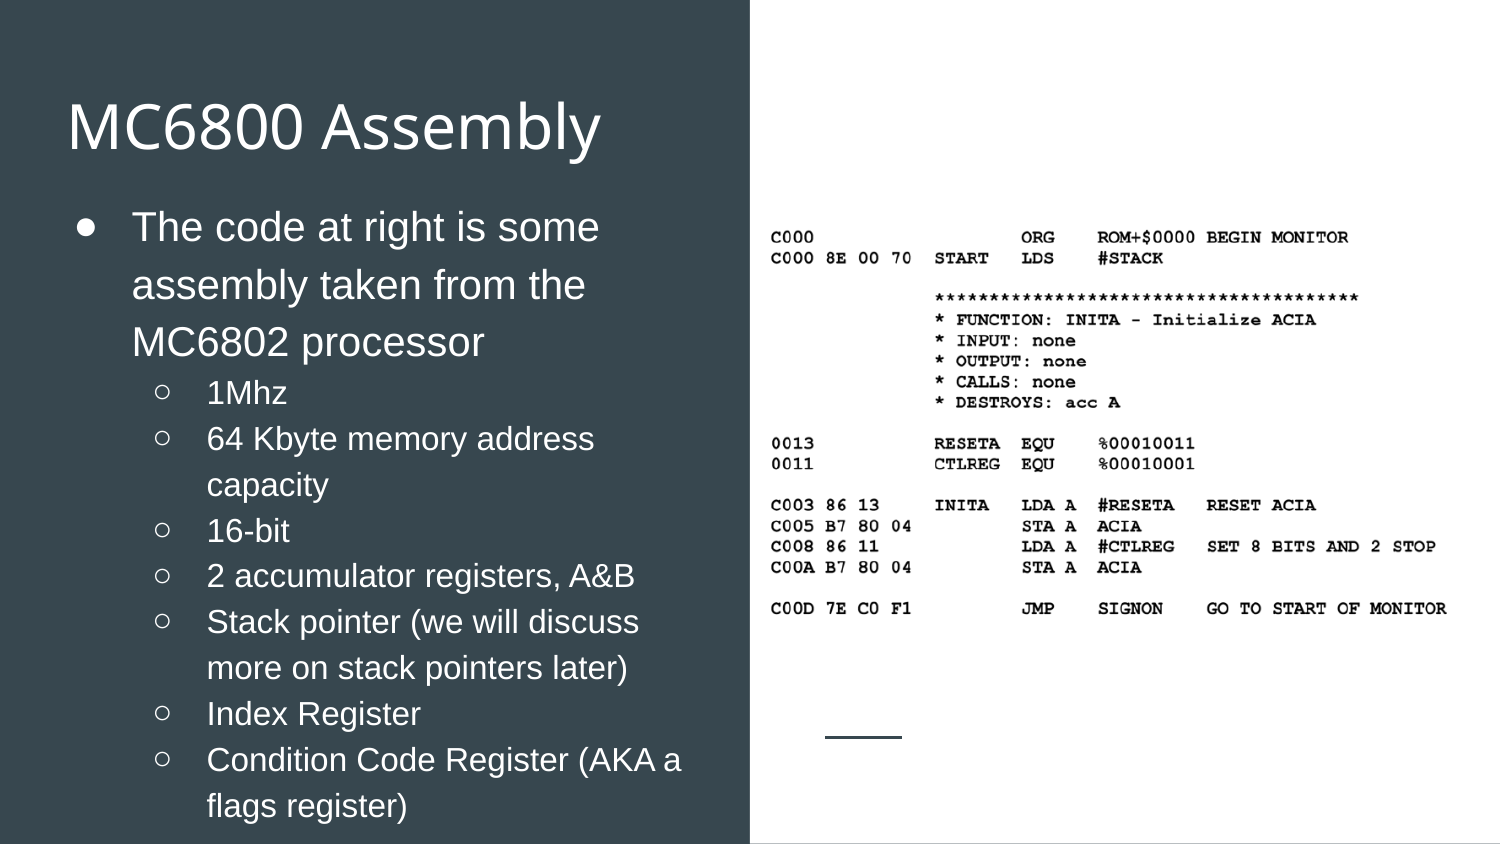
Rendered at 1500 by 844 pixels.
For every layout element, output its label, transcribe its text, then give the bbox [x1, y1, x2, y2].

picture [749, 202, 1494, 641]
text_box MC6800 Assembly [51, 71, 957, 178]
list The code at right is some assembly taken from the MC6802 processor 1Mhz 64 Kbyte memory address capacity 16-bit 2 accumulator registers, A&B Stack pointer (we will discuss more on stack pointers later) Index Register Condition Code Register (AKA a flags register) [41, 177, 707, 739]
